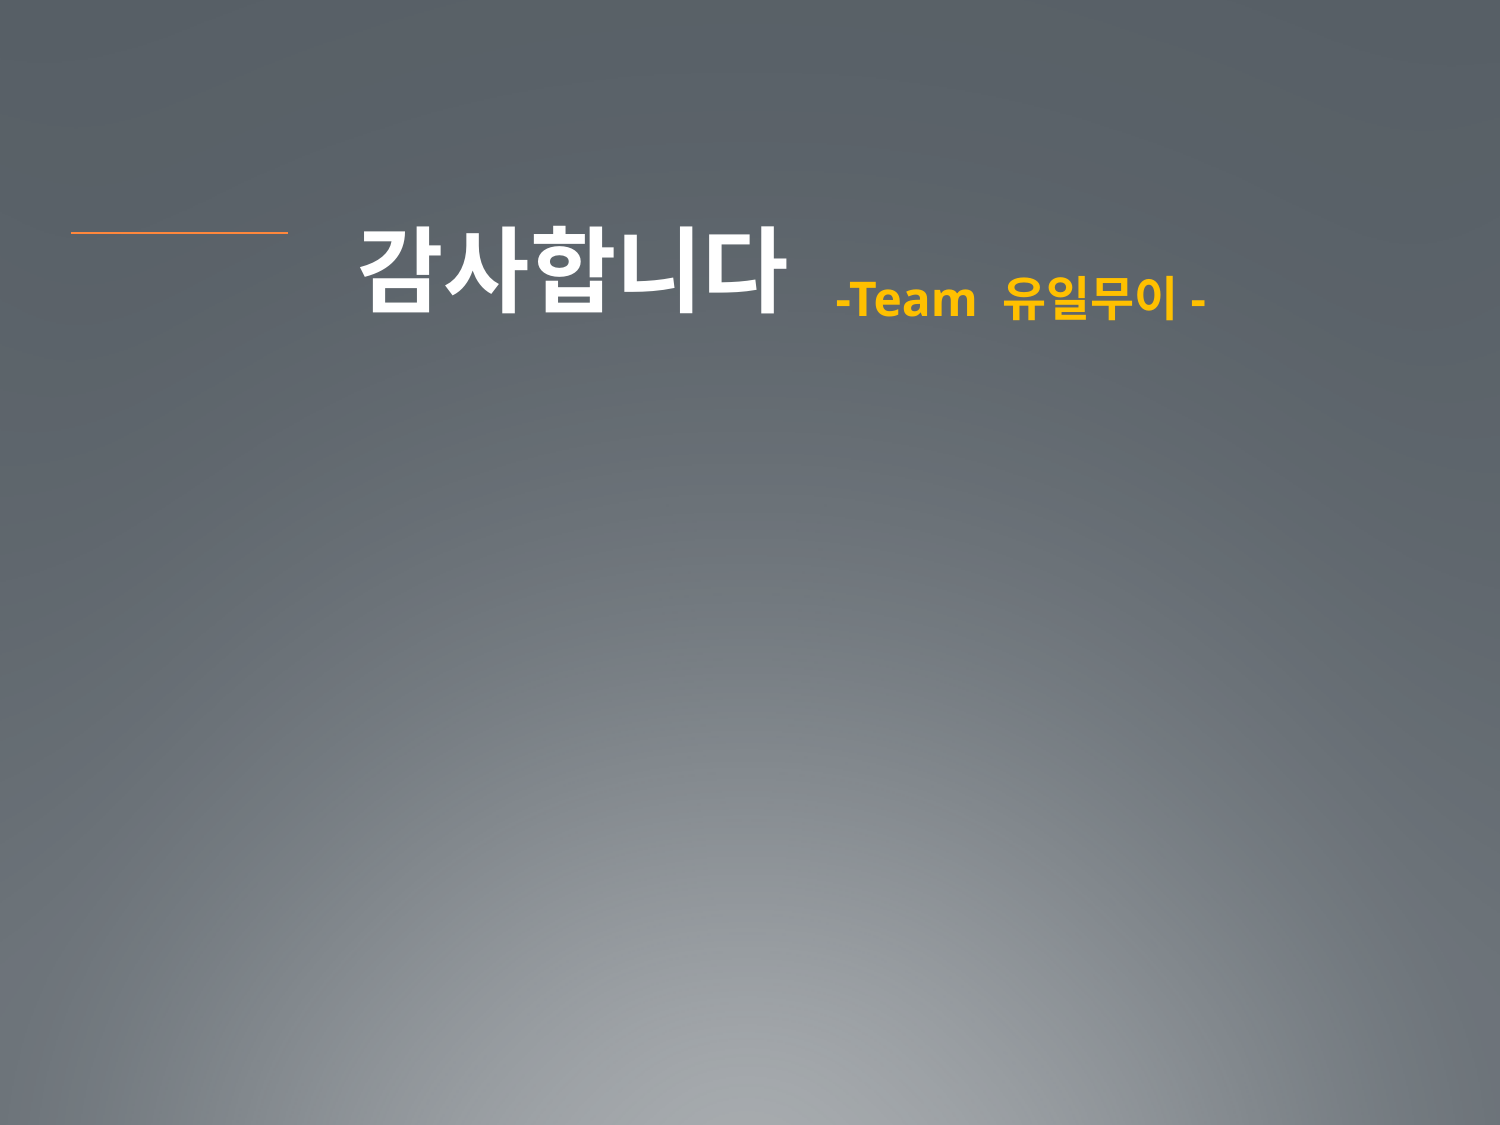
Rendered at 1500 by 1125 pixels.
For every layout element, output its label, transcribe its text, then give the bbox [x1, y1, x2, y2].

title 감사합니다 [342, 203, 1435, 392]
text_box -Team 유일무이- [820, 261, 1347, 379]
picture [0, 0, 1500, 1125]
